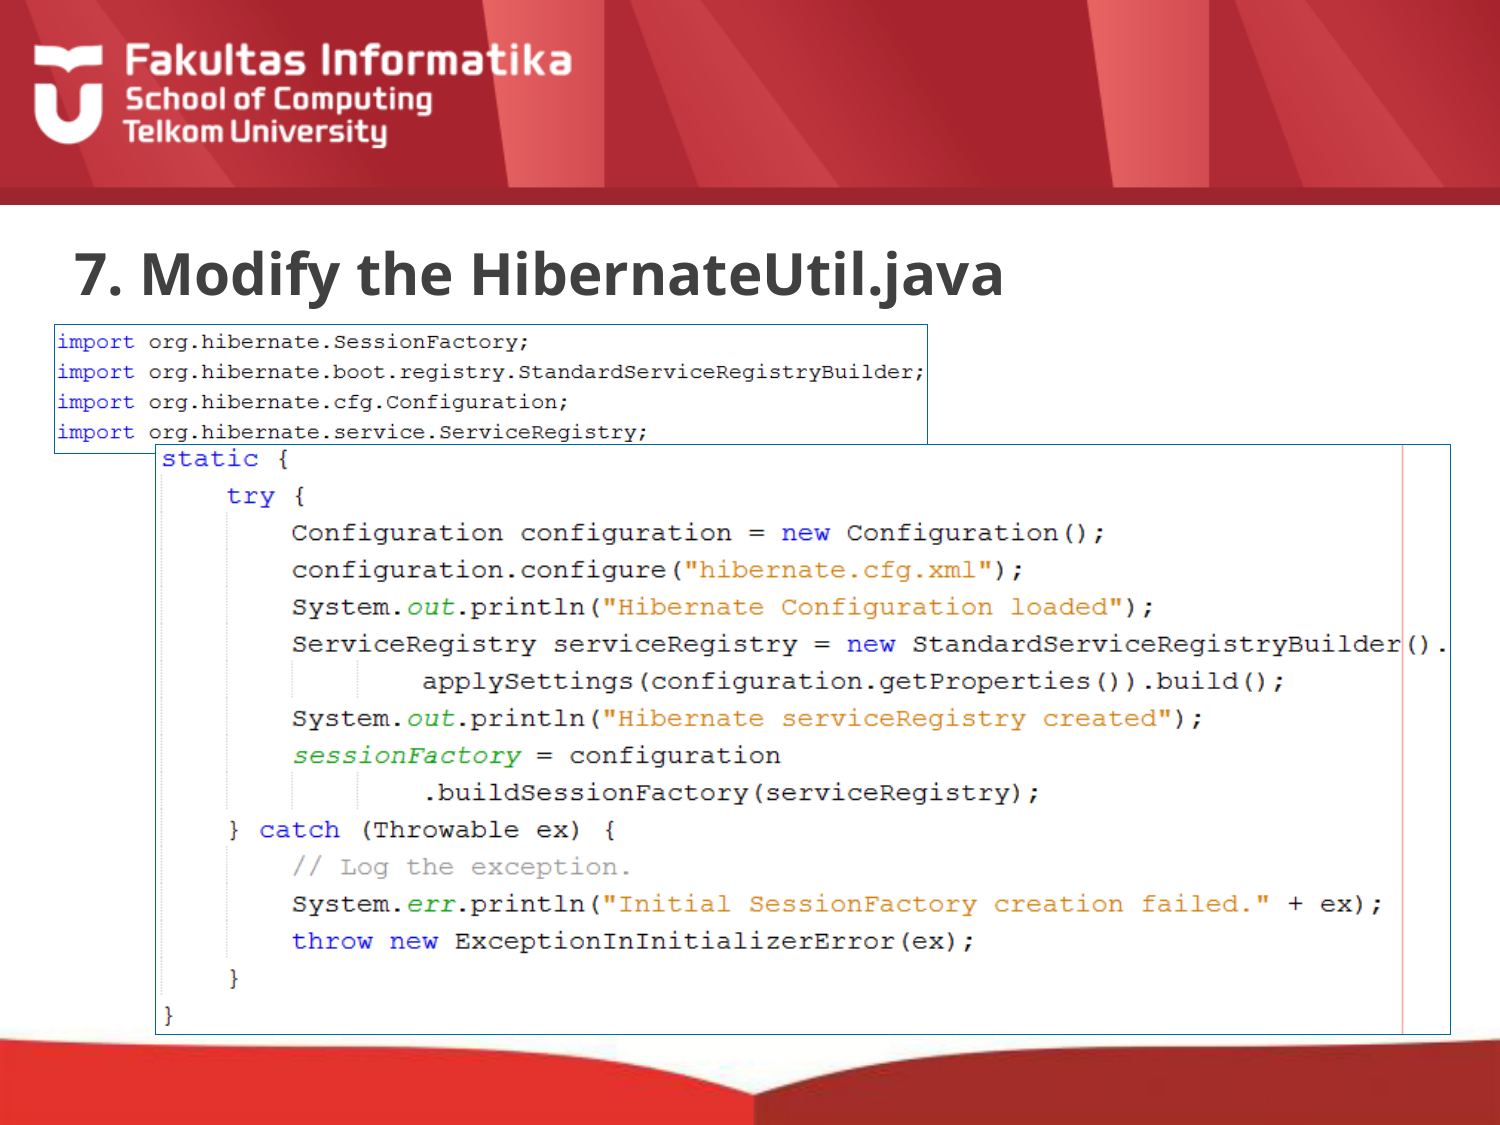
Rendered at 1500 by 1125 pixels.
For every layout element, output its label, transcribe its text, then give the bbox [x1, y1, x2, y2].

picture [0, 0, 1500, 205]
picture [54, 324, 928, 454]
picture [0, 1024, 1500, 1125]
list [154, 444, 1451, 1036]
title 7. Modify the HibernateUtil.java [59, 219, 1426, 325]
